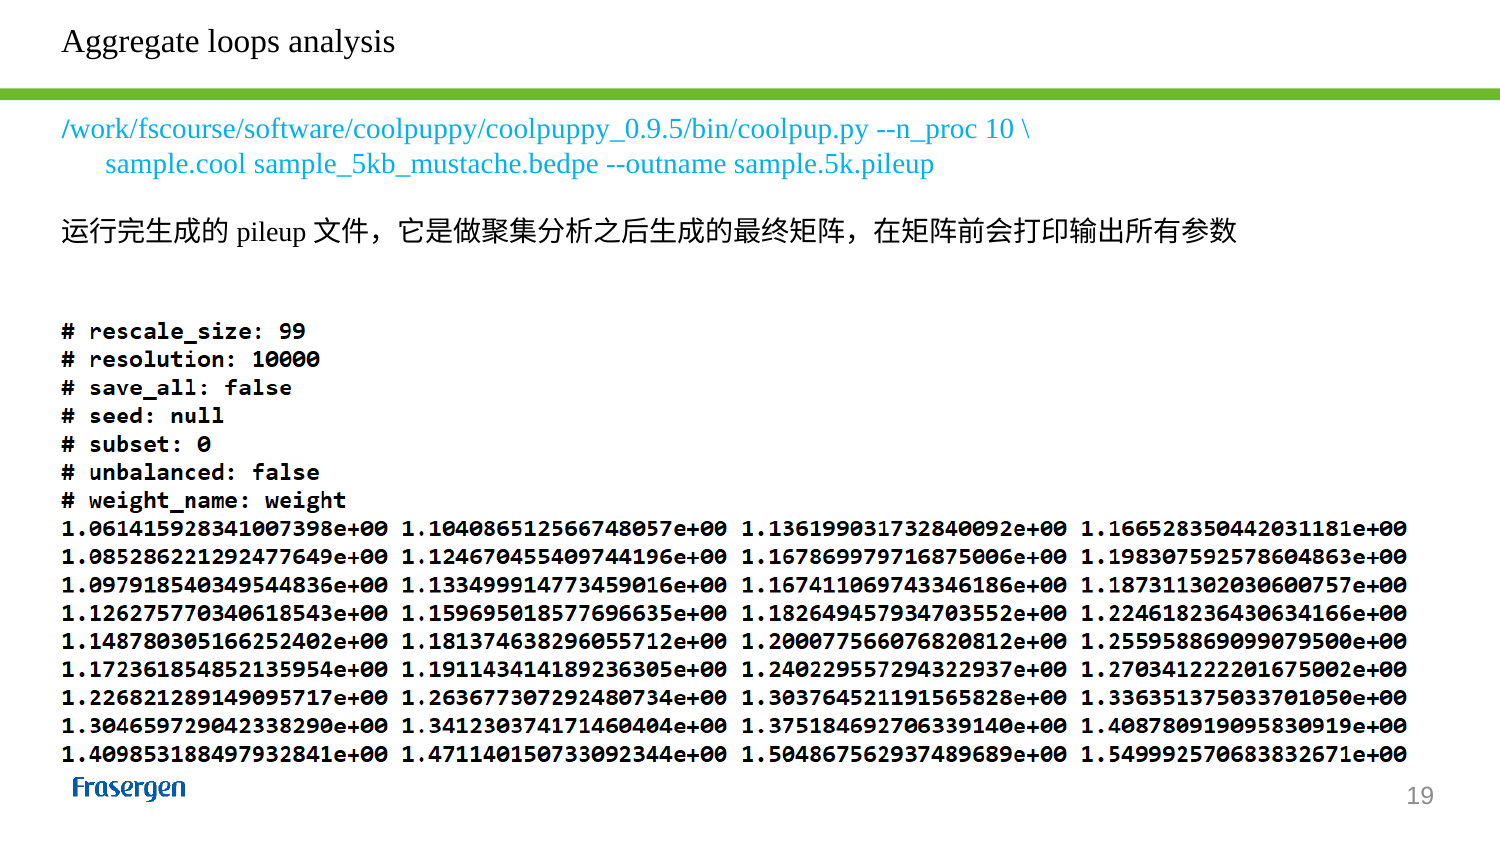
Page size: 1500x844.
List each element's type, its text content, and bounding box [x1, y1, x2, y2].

picture [73, 777, 185, 802]
text_box /work/fscourse/software/coolpuppy/coolpuppy_0.9.5/bin/coolpup.py --n_proc 10 \ sample.cool sample_5kb_mustache.bedpe --outname sample.5k.pileup 运行完生成的pileup文件，它是做聚集分析之后生成的最终矩阵，在矩阵前会打印输出所有参数 [47, 102, 1253, 255]
picture [58, 316, 1413, 765]
text_box Aggregate loops analysis [46, 11, 797, 67]
